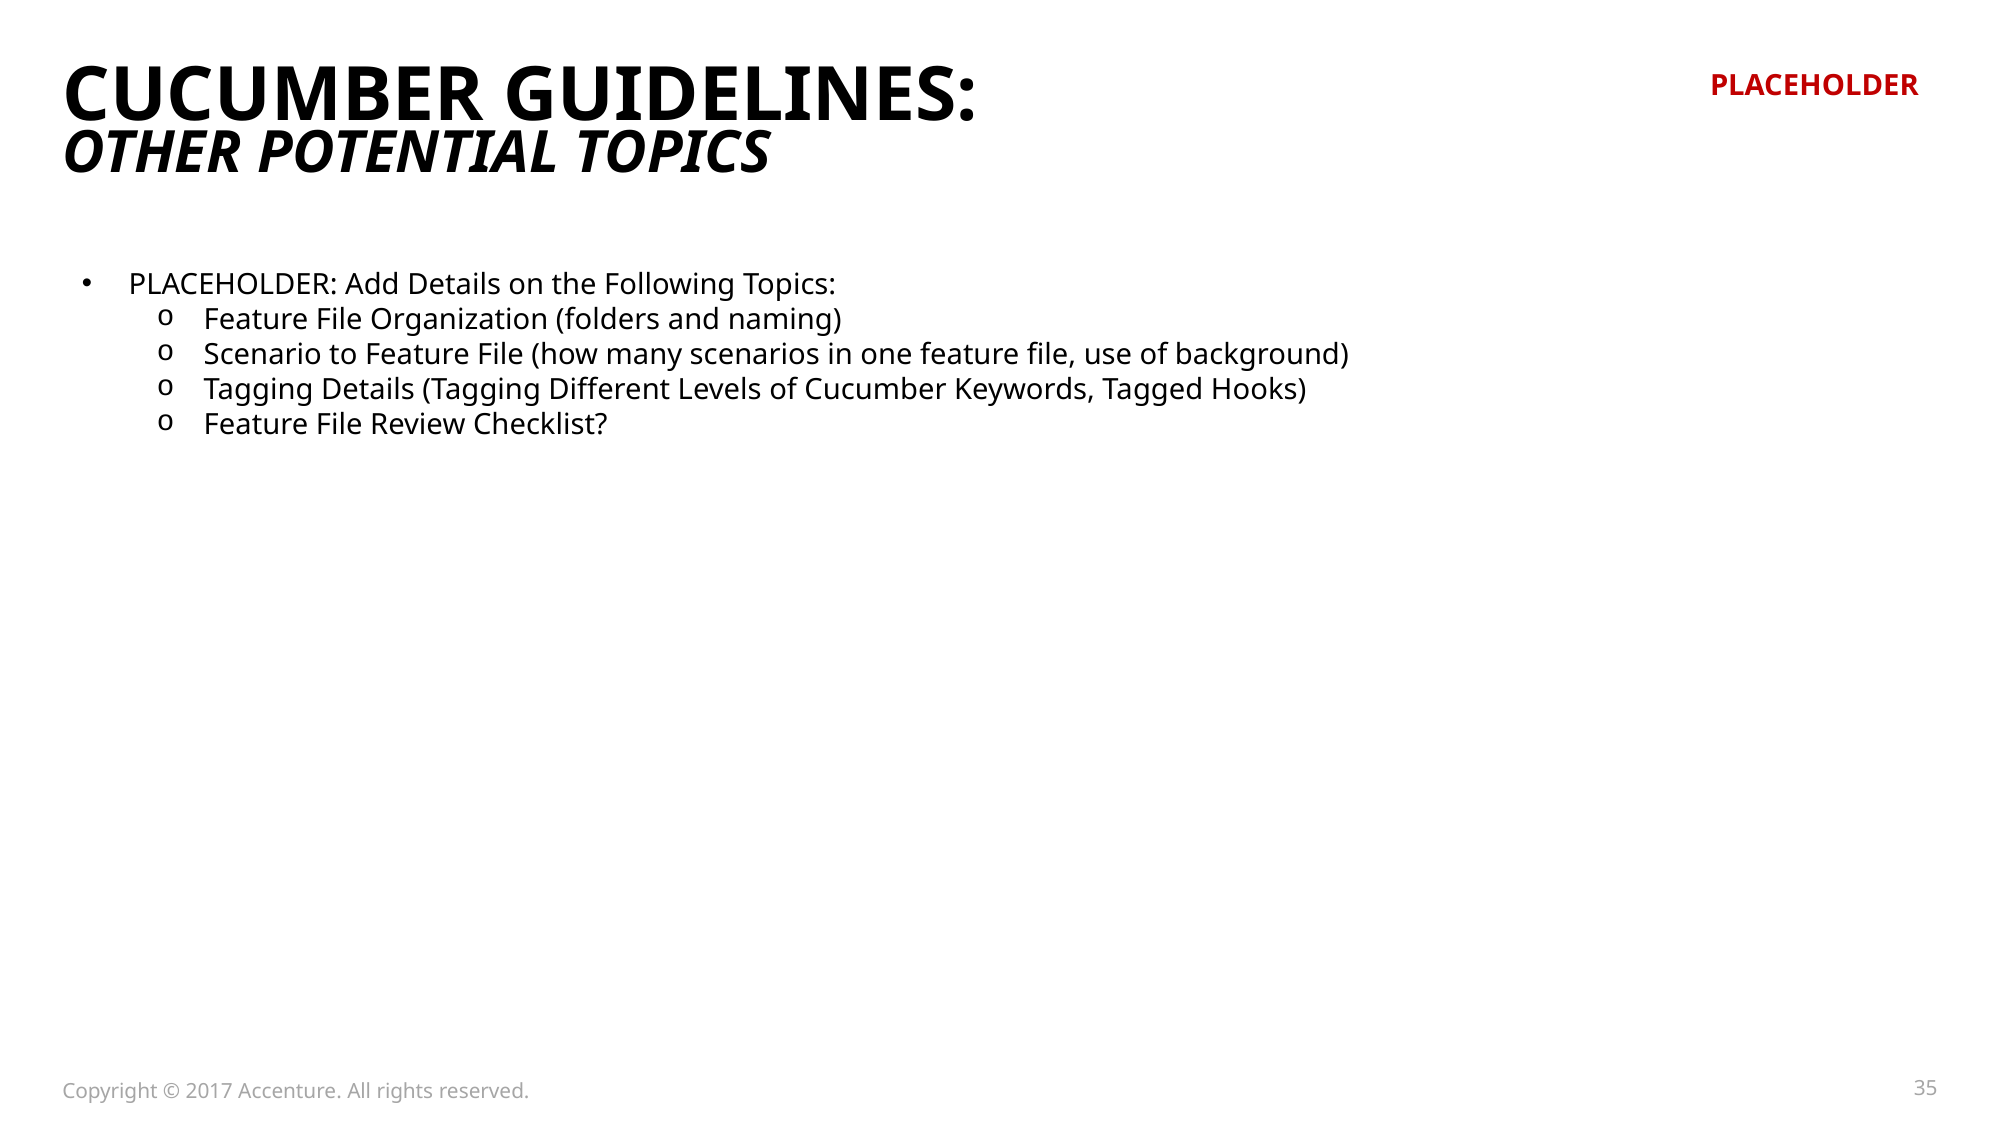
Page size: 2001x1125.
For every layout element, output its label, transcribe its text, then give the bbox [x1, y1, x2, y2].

footer Copyright © 2017 Accenture. All rights reserved. [62, 1069, 1000, 1104]
text_box PLACEHOLDER [1645, 66, 1985, 110]
text_box PLACEHOLDER: Add Details on the Following Topics: Feature File Organization (folders and naming) Scenario to Feature File (how many scenarios in one feature file, use of background) Tagging Details (Tagging Different Levels of Cucumber Keywords, Tagged Hooks) Feature File Review Checklist? [81, 265, 1351, 448]
title Cucumber Guidelines: Other Potential Topics [62, 62, 1914, 225]
slide_number 35 [1887, 1069, 1938, 1104]
